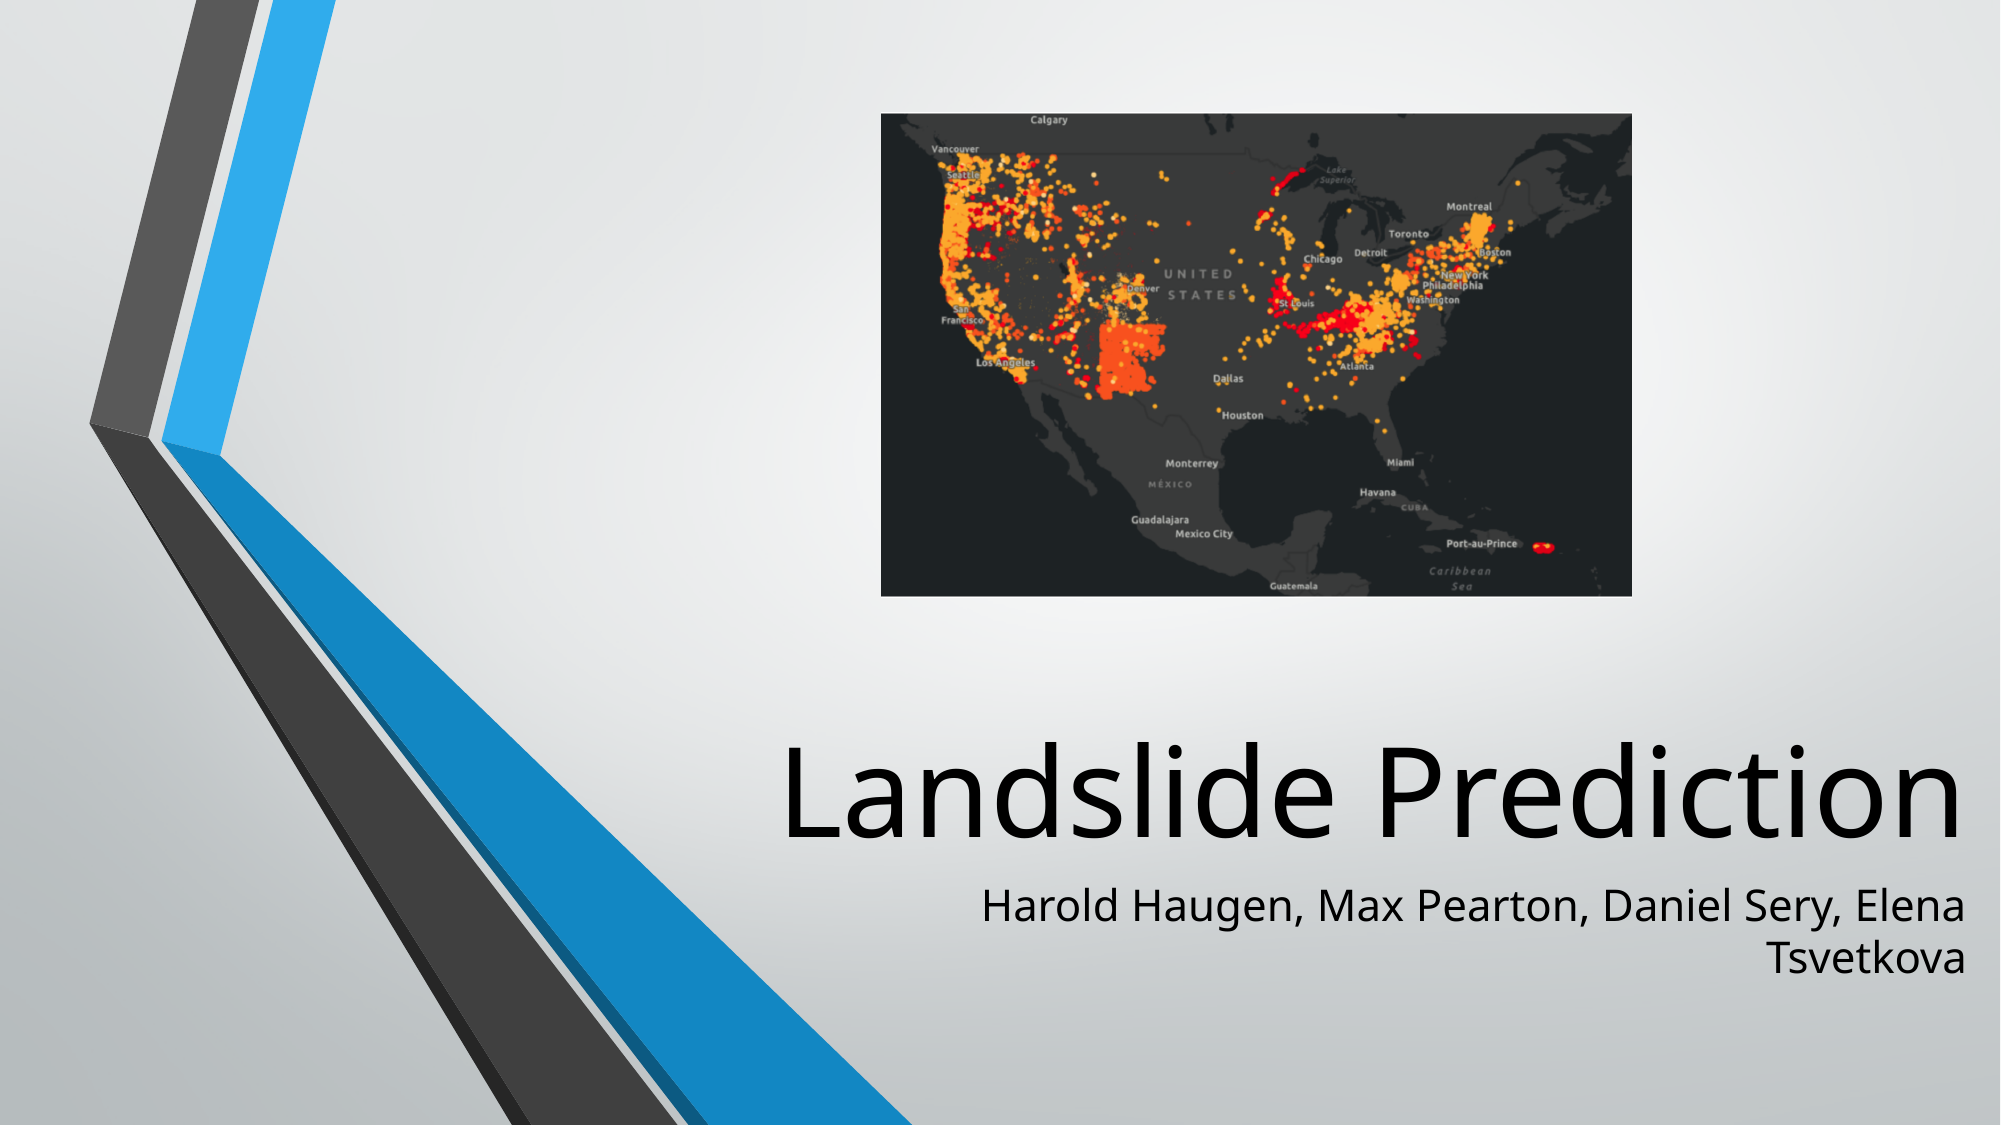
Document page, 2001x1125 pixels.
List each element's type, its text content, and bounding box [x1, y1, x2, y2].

picture [880, 112, 1633, 598]
subtitle Harold Haugen, Max Pearton, Daniel Sery, Elena Tsvetkova [835, 870, 1983, 1098]
title Landslide Prediction [575, 440, 1983, 871]
